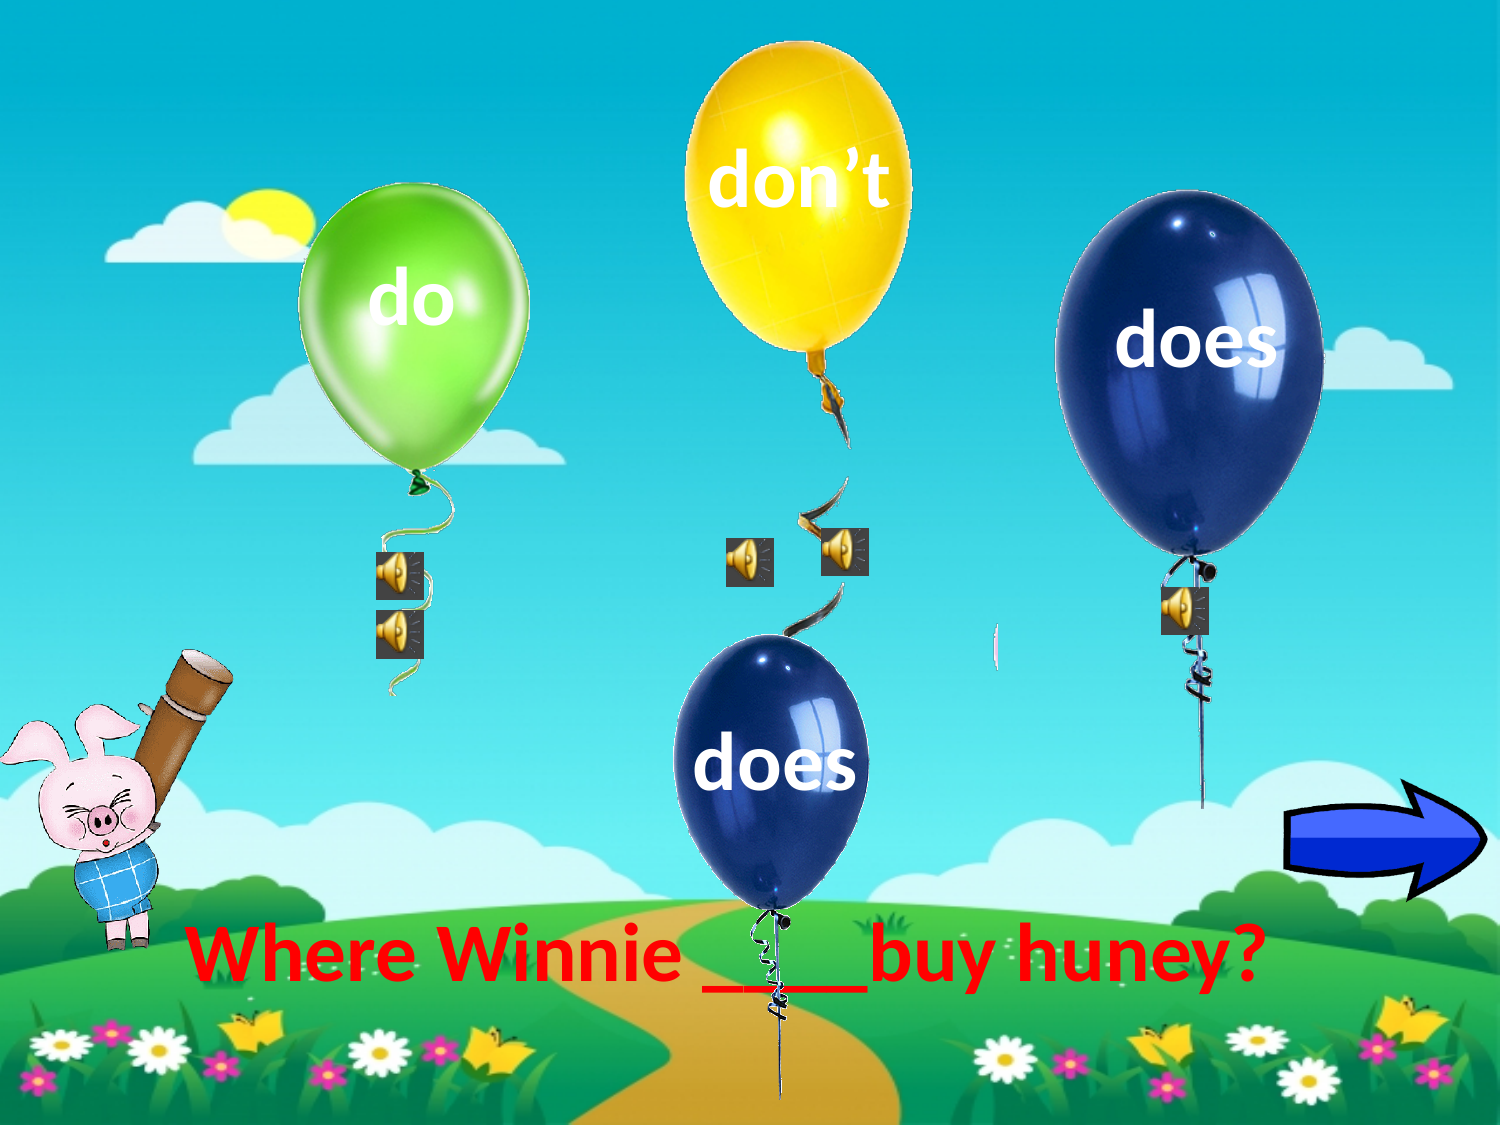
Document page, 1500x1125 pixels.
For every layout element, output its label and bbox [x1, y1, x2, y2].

text_box [257, 175, 556, 696]
picture [0, 0, 1500, 1125]
text_box [620, 632, 903, 1100]
text_box [632, 34, 998, 723]
text_box [984, 187, 1372, 809]
